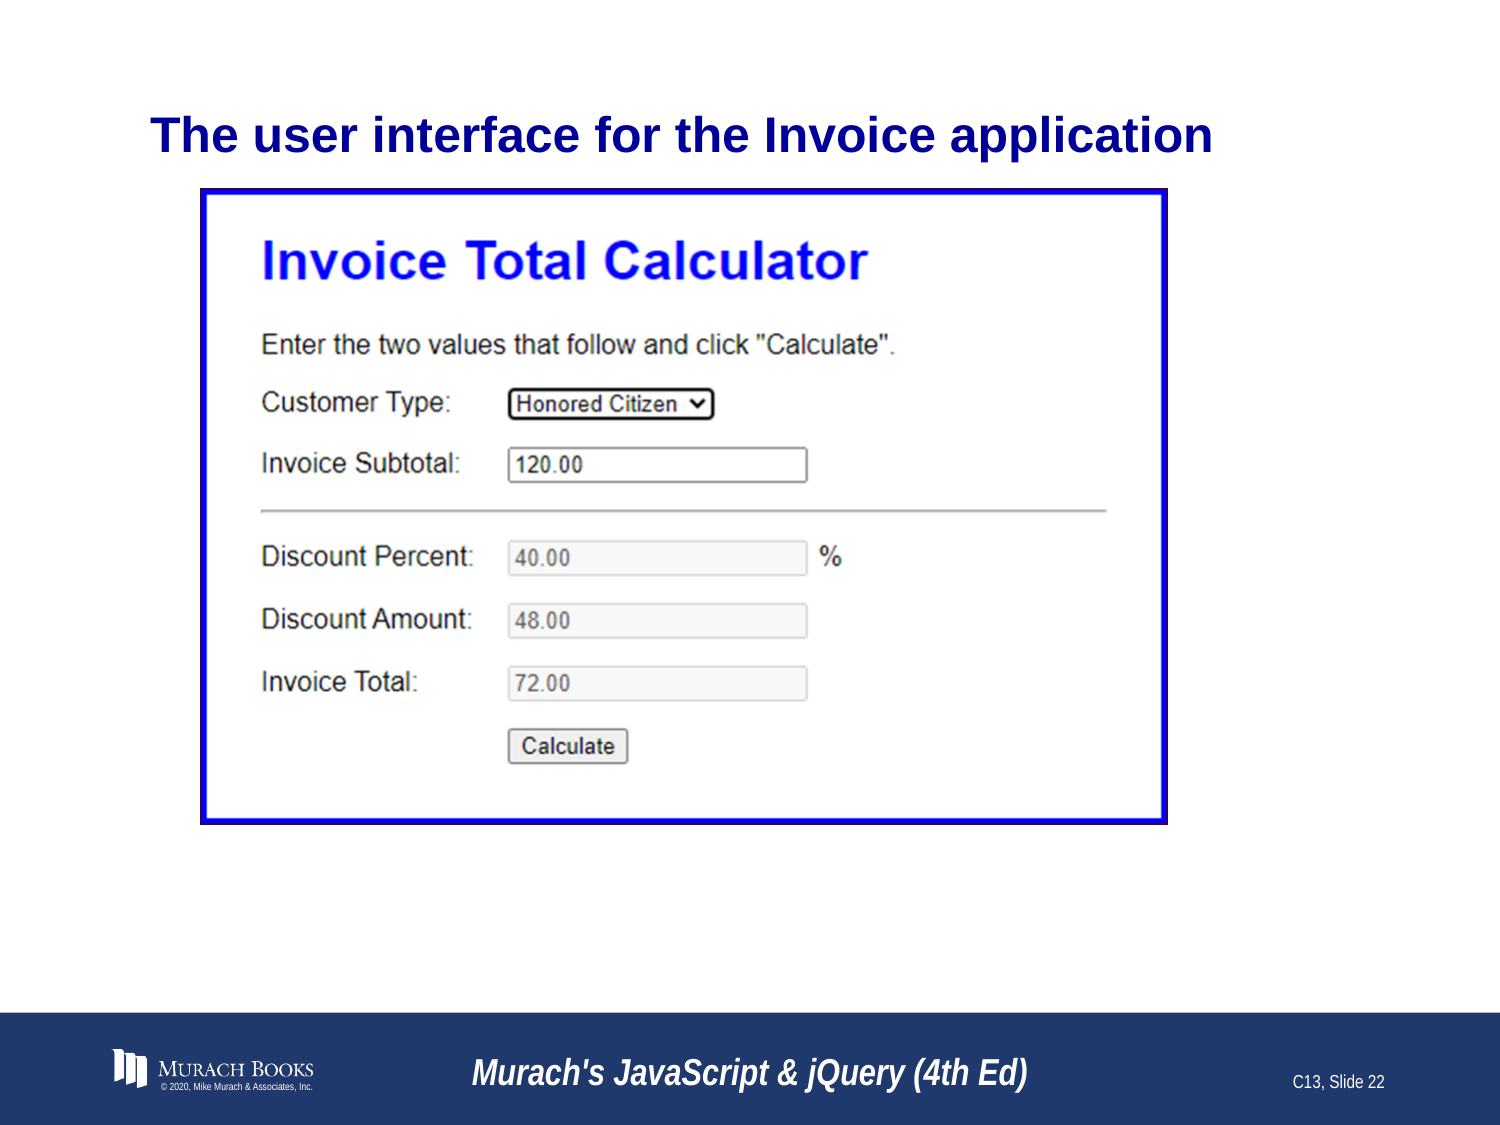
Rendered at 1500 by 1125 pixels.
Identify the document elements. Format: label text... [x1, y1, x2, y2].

title The user interface for the Invoice application [150, 102, 1350, 164]
footer © 2020, Mike Murach & Associates, Inc. [12, 1025, 463, 1100]
slide_number C13, Slide 22 [1087, 1025, 1400, 1100]
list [199, 188, 1168, 826]
slide_number Murach's JavaScript & jQuery (4th Ed) [463, 1025, 1050, 1100]
